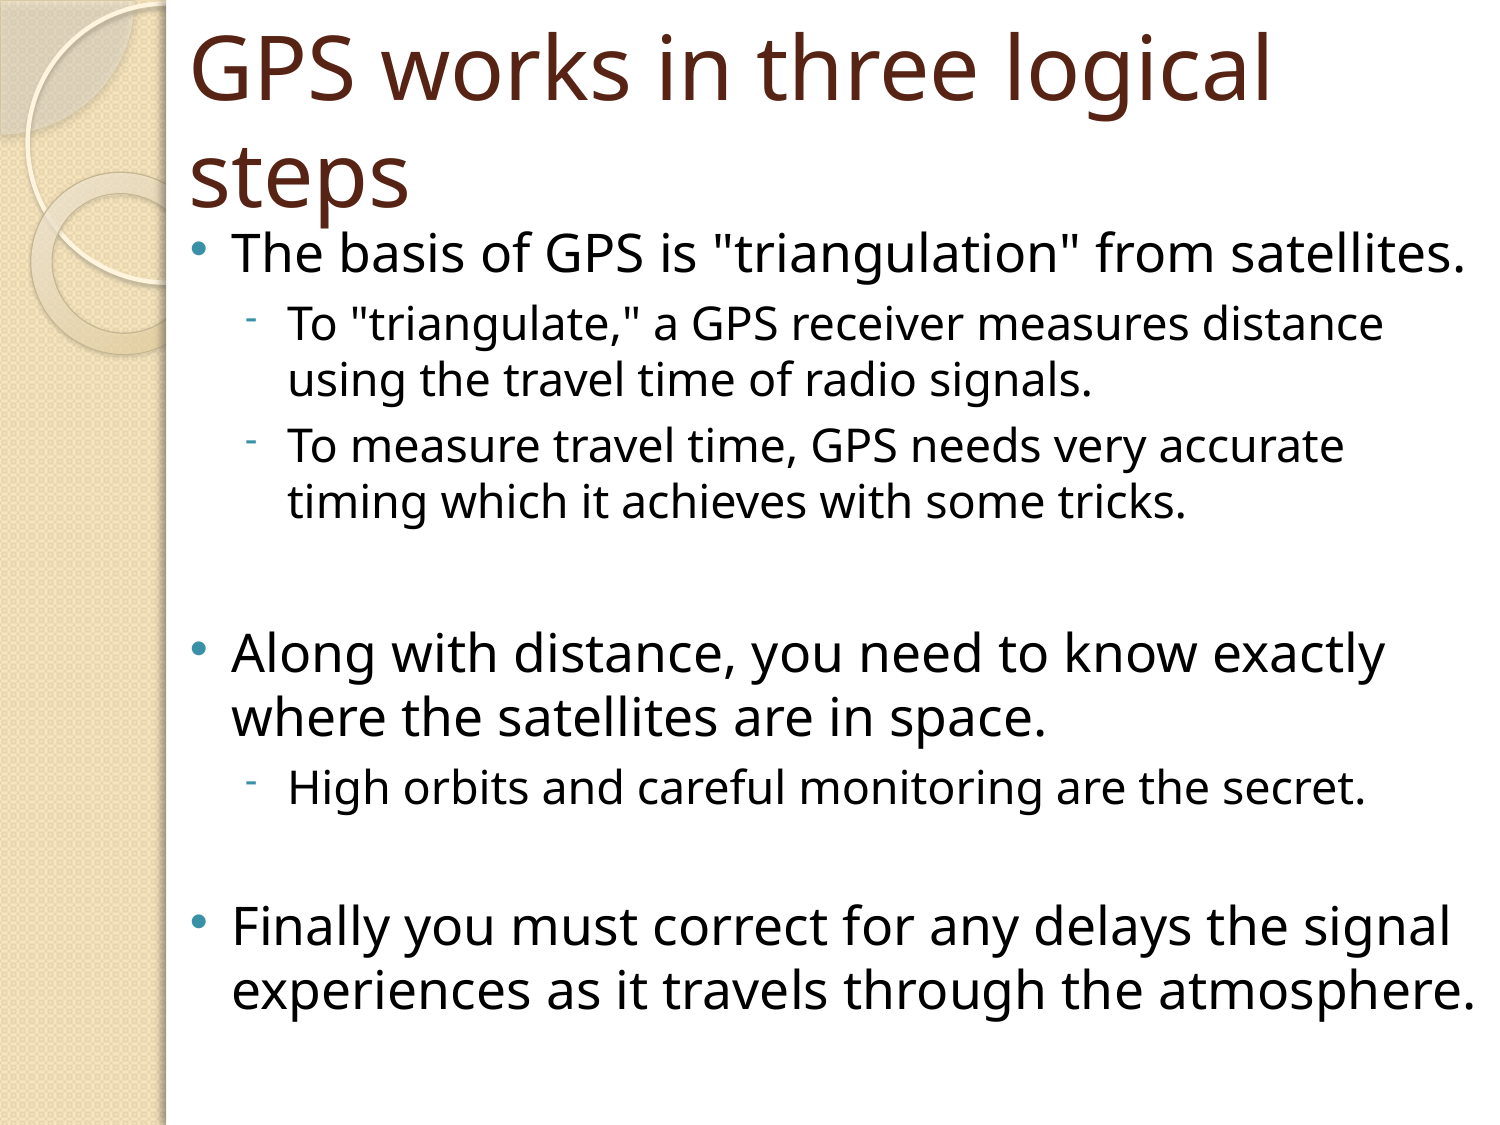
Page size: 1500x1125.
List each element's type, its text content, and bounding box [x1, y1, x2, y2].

list The basis of GPS is "triangulation" from satellites. To "triangulate," a GPS receiver measures distance using the travel time of radio signals. To measure travel time, GPS needs very accurate timing which it achieves with some tricks. Along with distance, you need to know exactly where the satellites are in space. High orbits and careful monitoring are the secret. Finally you must correct for any delays the signal experiences as it travels through the atmosphere. [162, 212, 1500, 1088]
title GPS works in three logical steps [174, 24, 1375, 212]
